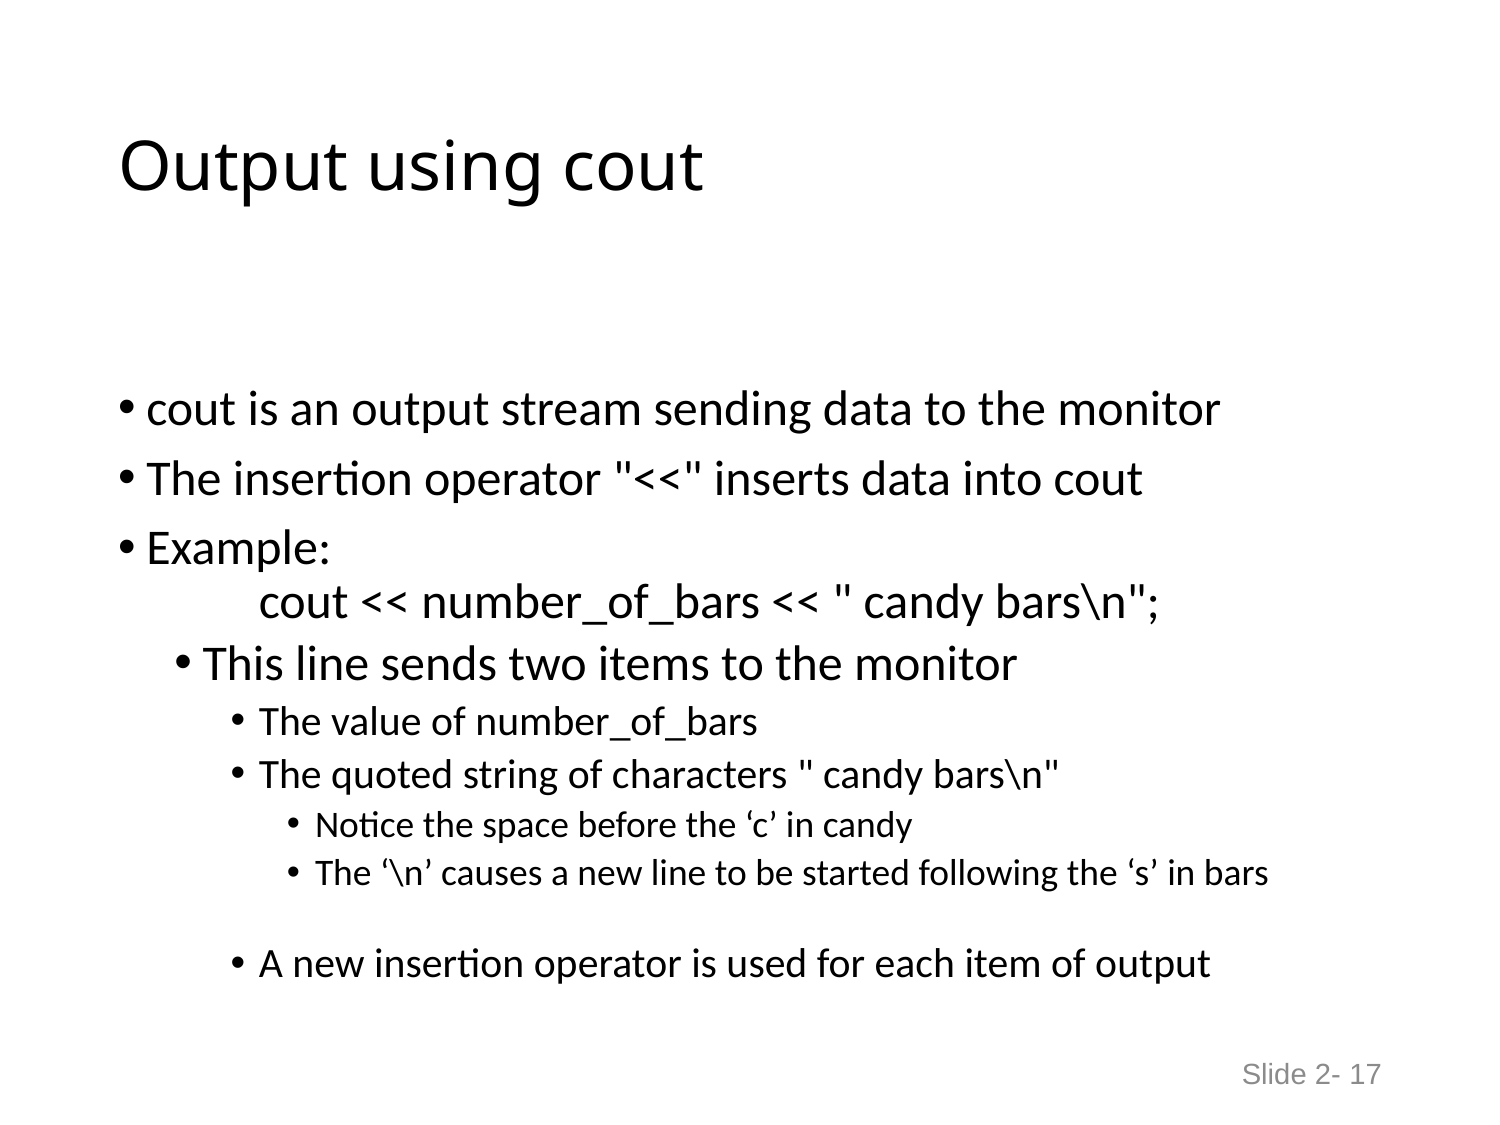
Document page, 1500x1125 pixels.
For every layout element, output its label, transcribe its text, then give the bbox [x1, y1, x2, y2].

list cout is an output stream sending data to the monitor The insertion operator "<<" inserts data into cout Example: cout << number_of_bars << " candy bars\n"; This line sends two items to the monitor The value of number_of_bars The quoted string of characters " candy bars\n" Notice the space before the ‘c’ in candy The ‘\n’ causes a new line to be started following the ‘s’ in bars A new insertion operator is used for each item of output [103, 299, 1397, 1014]
title Output using cout [103, 59, 1397, 278]
slide_number Slide 2- 17 [1059, 1042, 1397, 1103]
